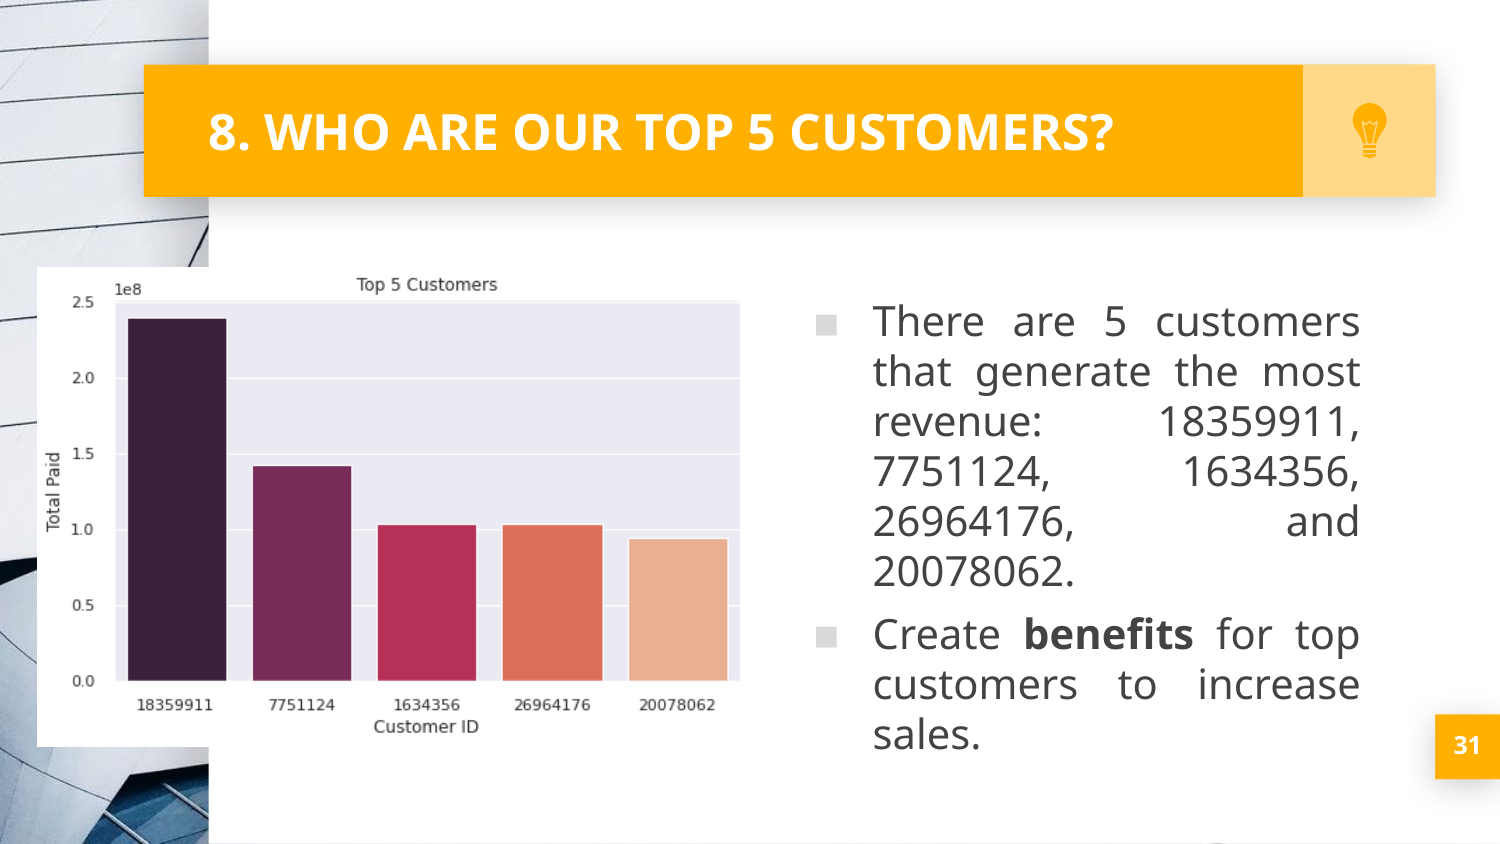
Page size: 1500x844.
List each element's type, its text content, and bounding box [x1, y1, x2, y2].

text_box There are 5 customers that generate the most revenue: 18359911, 7751124, 1634356, 26964176, and 20078062. Create benefits for top customers to increase sales. [782, 279, 1376, 345]
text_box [1352, 102, 1387, 159]
slide_number 31 [1435, 714, 1500, 780]
picture [0, 0, 751, 844]
title 8. WHO ARE OUR TOP 5 CUSTOMERS? [193, 64, 1300, 197]
